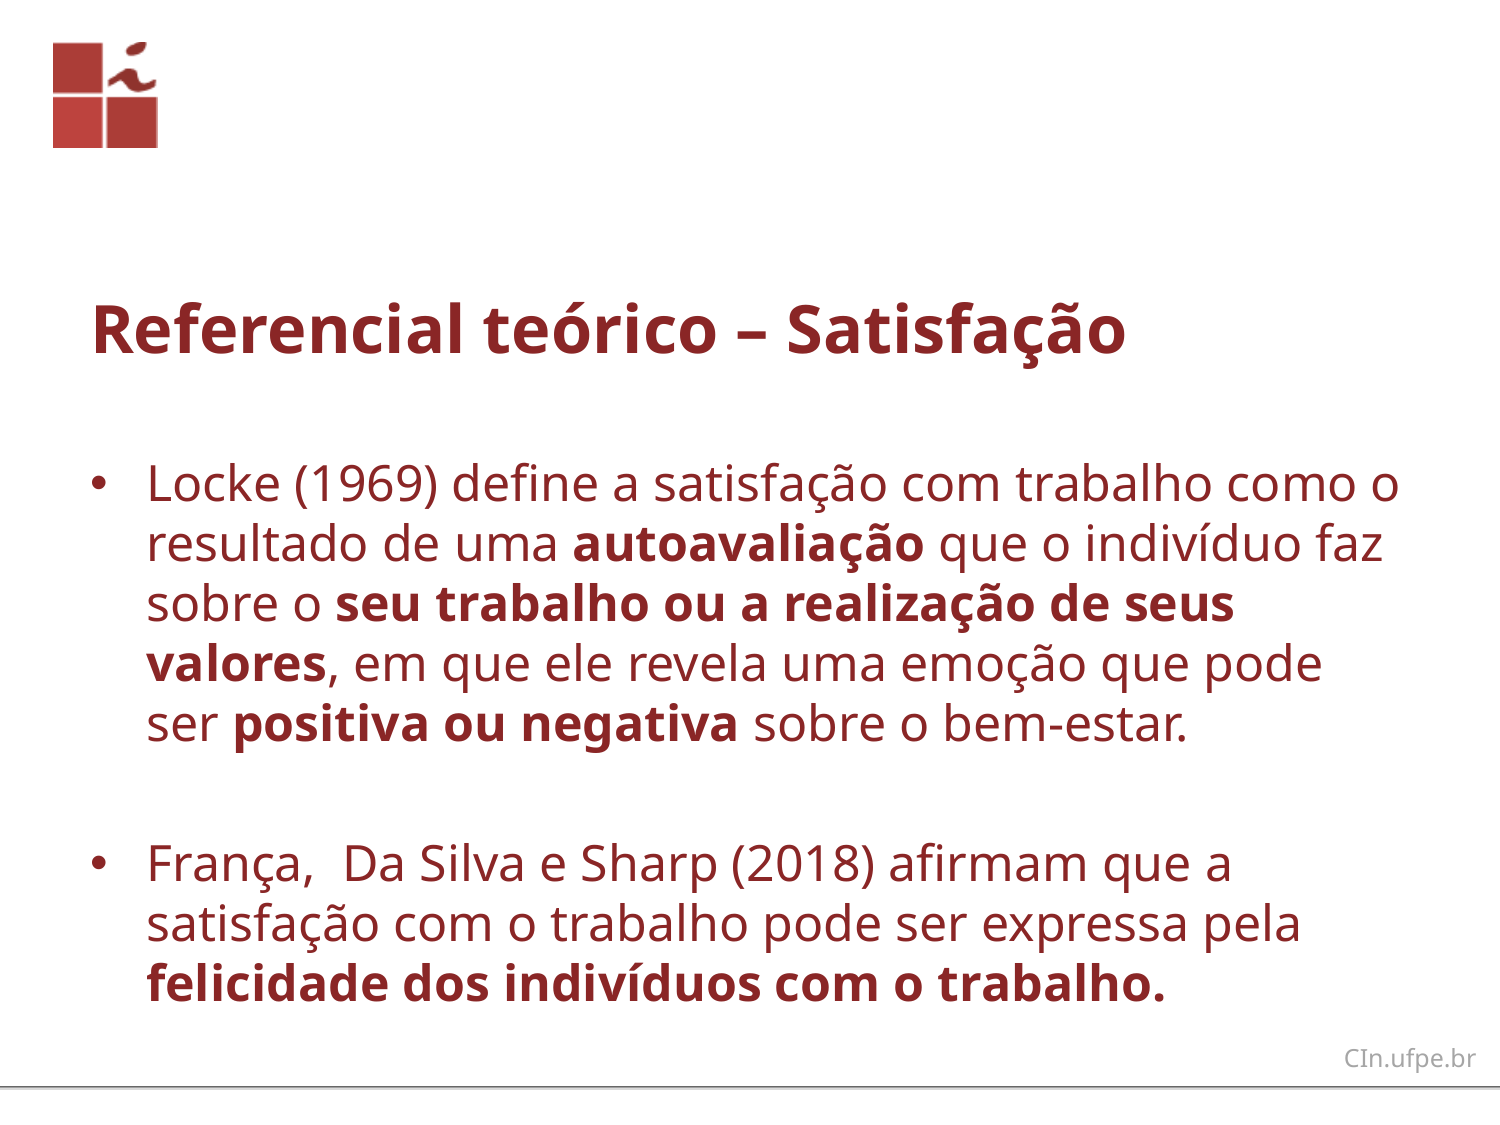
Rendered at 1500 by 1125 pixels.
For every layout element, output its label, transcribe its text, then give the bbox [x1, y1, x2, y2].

picture [0, 1086, 1500, 1090]
picture [53, 42, 158, 148]
list Locke (1969) define a satisfação com trabalho como o resultado de uma autoavaliação que o indivíduo faz sobre o seu trabalho ou a realização de seus valores, em que ele revela uma emoção que pode ser positiva ou negativa sobre o bem-estar. França, Da Silva e Sharp (2018) afirmam que a satisfação com o trabalho pode ser expressa pela felicidade dos indivíduos com o trabalho. [75, 444, 1425, 1024]
title Referencial teórico – Satisfação [75, 233, 1425, 421]
